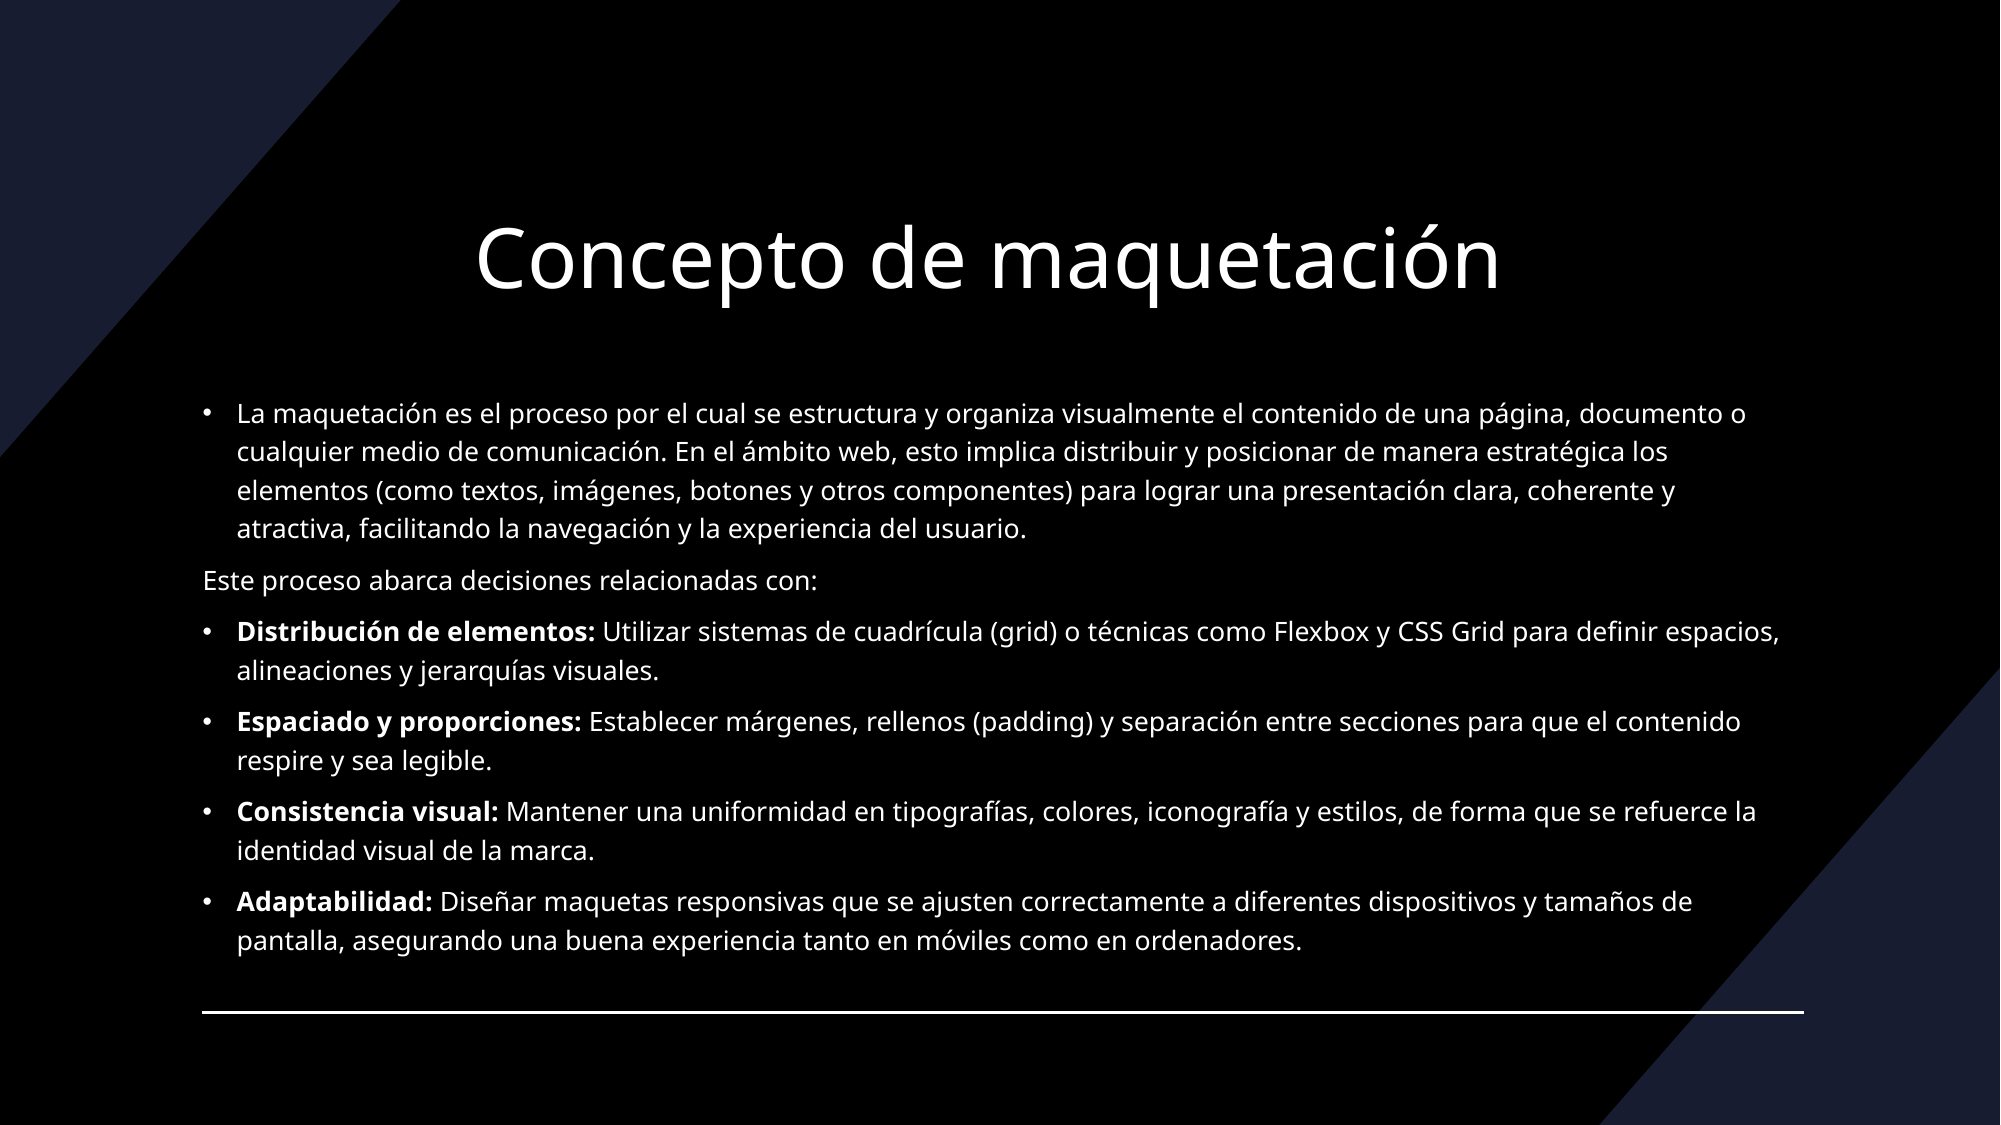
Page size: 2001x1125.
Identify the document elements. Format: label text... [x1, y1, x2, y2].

title Concepto de maquetación [187, 143, 1813, 367]
list La maquetación es el proceso por el cual se estructura y organiza visualmente el contenido de una página, documento o cualquier medio de comunicación. En el ámbito web, esto implica distribuir y posicionar de manera estratégica los elementos (como textos, imágenes, botones y otros componentes) para lograr una presentación clara, coherente y atractiva, facilitando la navegación y la experiencia del usuario. Este proceso abarca decisiones relacionadas con: Distribución de elementos: Utilizar sistemas de cuadrícula (grid) o técnicas como Flexbox y CSS Grid para definir espacios, alineaciones y jerarquías visuales. Espaciado y proporciones: Establecer márgenes, rellenos (padding) y separación entre secciones para que el contenido respire y sea legible. Consistencia visual: Mantener una uniformidad en tipografías, colores, iconografía y estilos, de forma que se refuerce la identidad visual de la marca. Adaptabilidad: Diseñar maquetas responsivas que se ajusten correctamente a diferentes dispositivos y tamaños de pantalla, asegurando una buena experiencia tanto en móviles como en ordenadores. [187, 382, 1813, 968]
